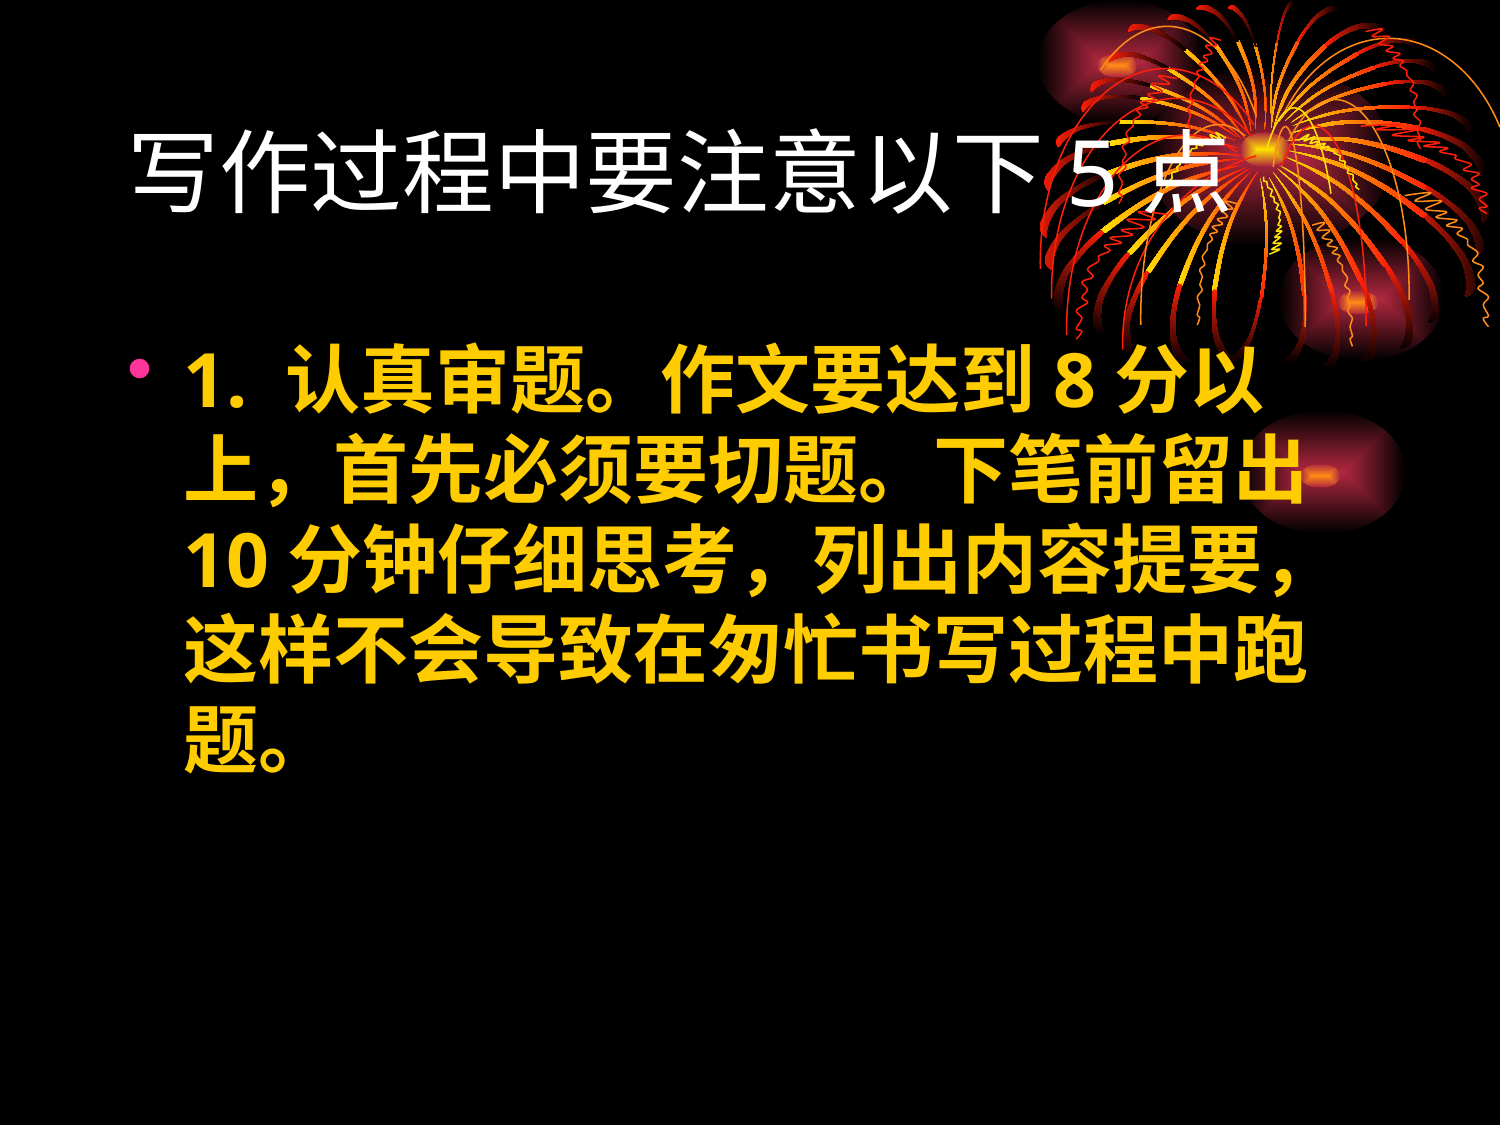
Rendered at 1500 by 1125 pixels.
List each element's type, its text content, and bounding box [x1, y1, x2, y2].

list 1. 认真审题。作文要达到8分以上，首先必须要切题。下笔前留出10分钟仔细思考，列出内容提要，这样不会导致在匆忙书写过程中跑题。 [112, 324, 1388, 1001]
title 写作过程中要注意以下5点 [112, 49, 1388, 290]
